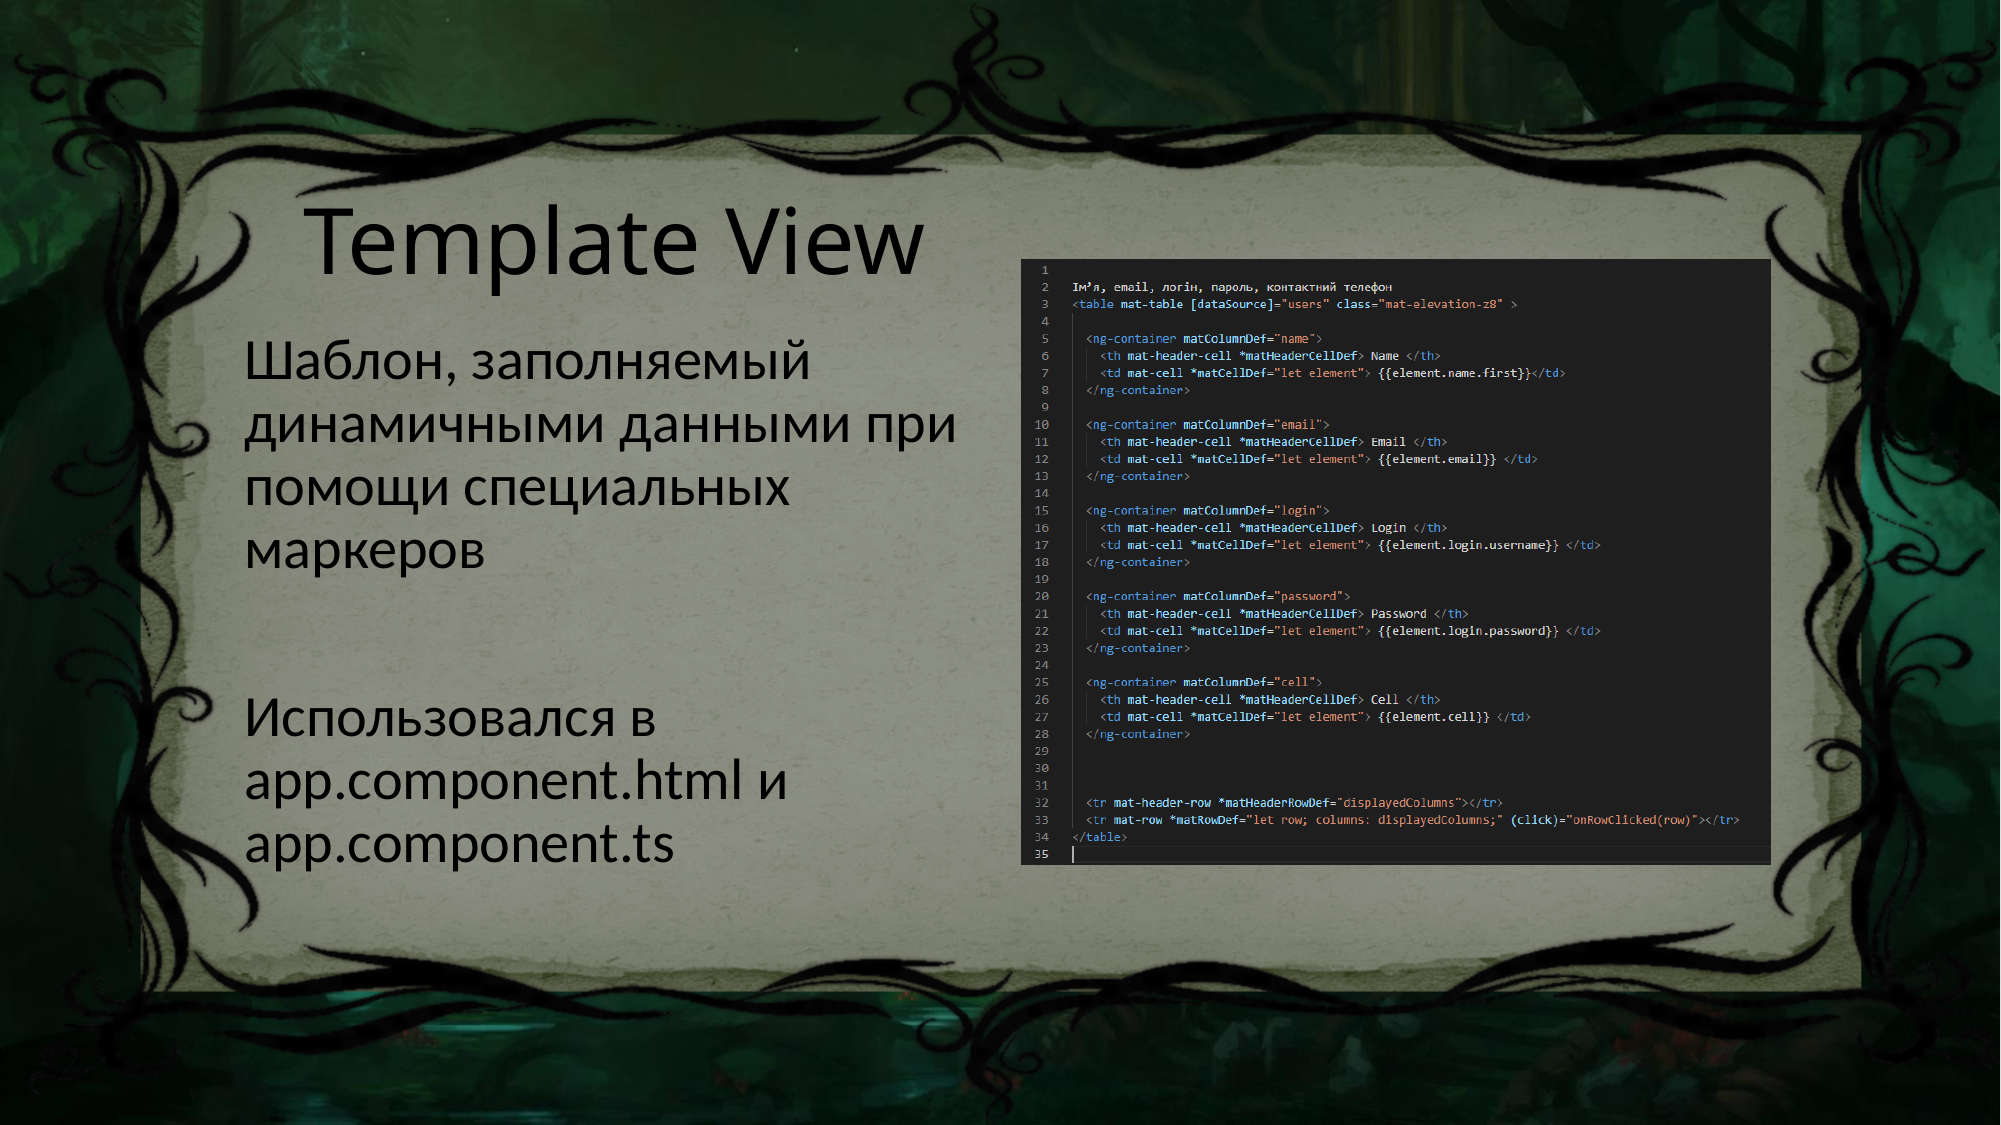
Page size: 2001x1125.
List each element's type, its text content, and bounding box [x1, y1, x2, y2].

picture [0, 0, 2001, 1125]
title Template View [229, 136, 1000, 321]
list Шаблон, заполняемый динамичными данными при помощи специальных маркеров Использовался в app.component.html и app.component.ts [229, 321, 1000, 912]
